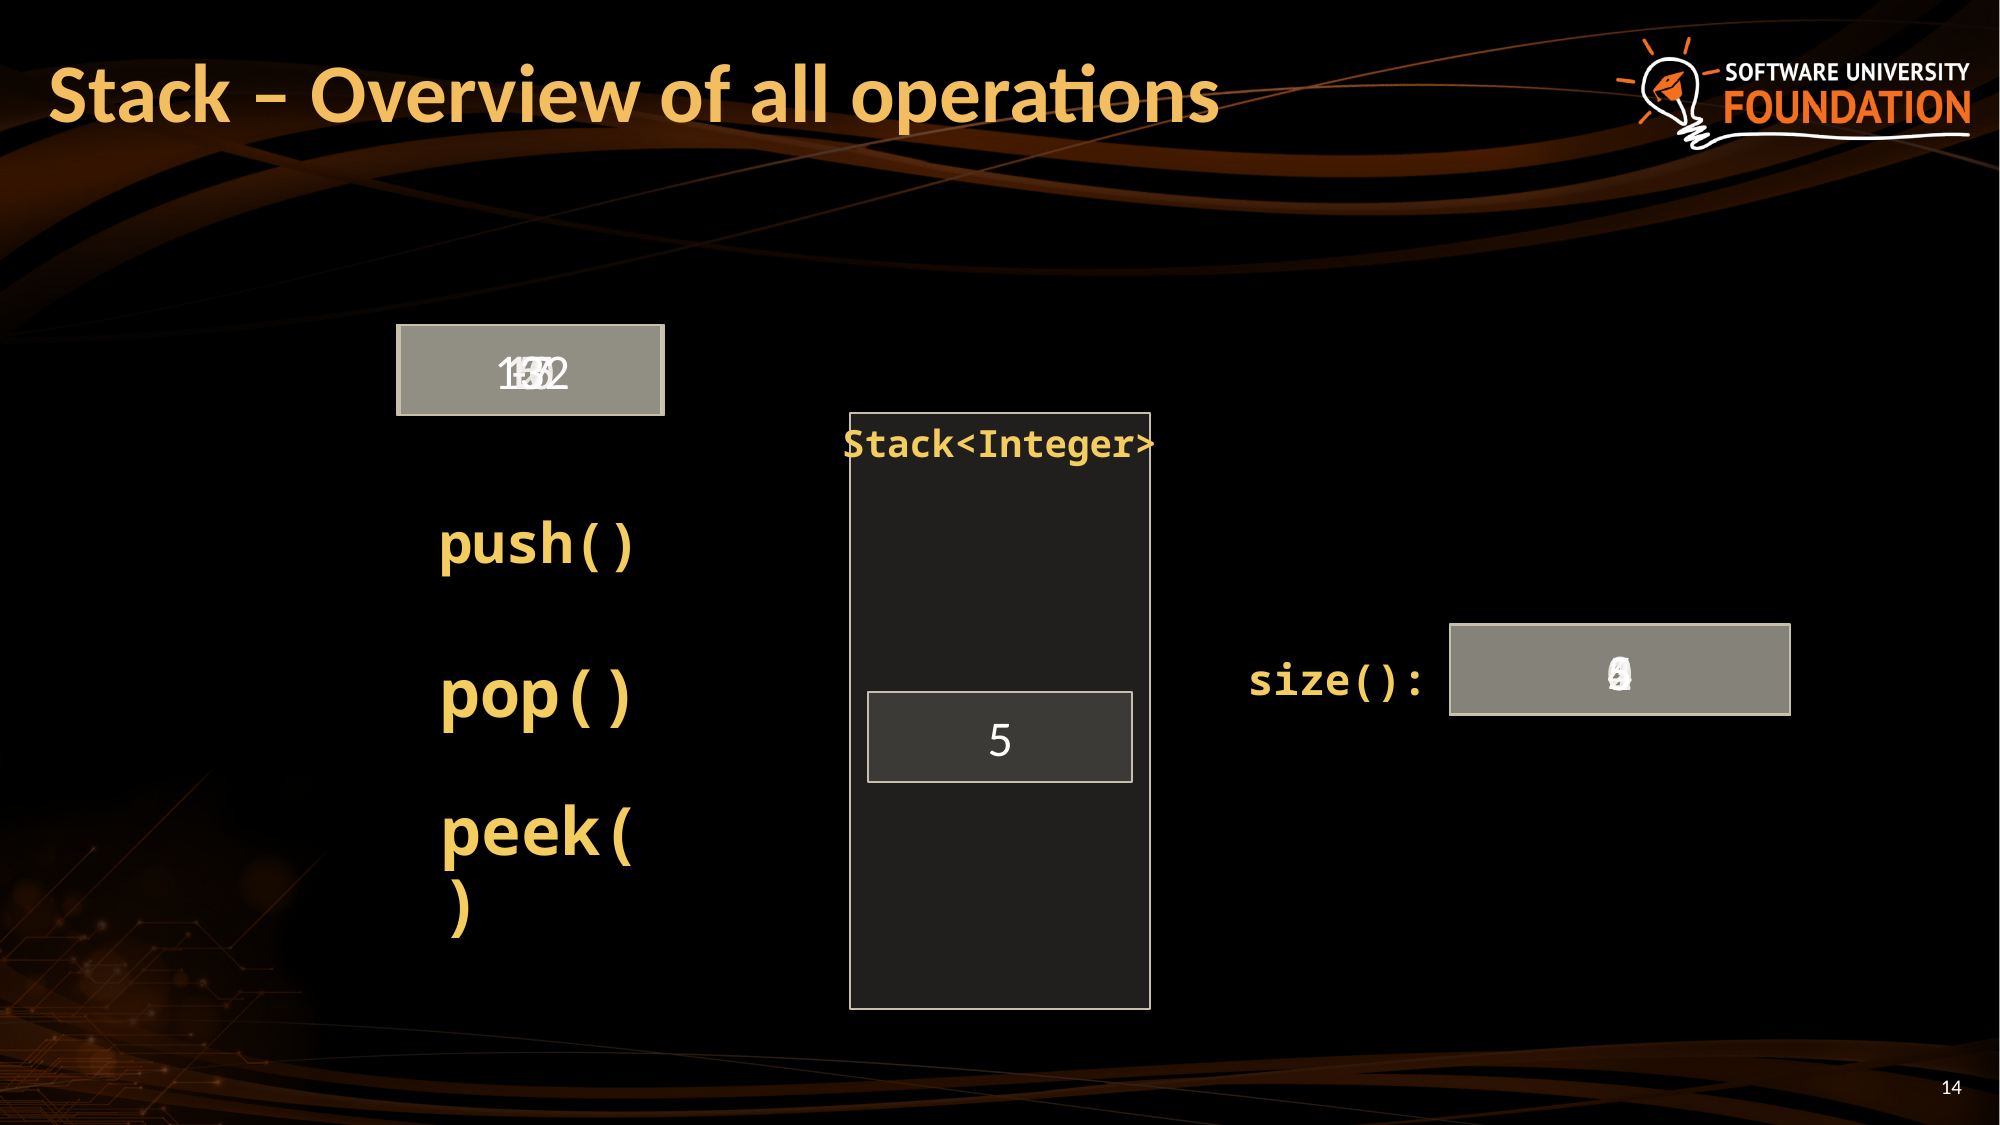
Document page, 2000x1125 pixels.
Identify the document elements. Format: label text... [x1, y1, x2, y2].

text_box [849, 473, 1150, 1010]
text_box 132 [399, 324, 665, 415]
text_box 5 [1449, 624, 1790, 715]
text_box peek() [323, 812, 688, 928]
slide_number 14 [1897, 1070, 1968, 1103]
text_box 5 [867, 691, 1133, 782]
title Stack – Overview of all operations [31, 4, 1603, 187]
text_box push() [323, 487, 665, 603]
text_box pop() [323, 638, 665, 754]
text_box Stack<Integer> [805, 412, 1194, 473]
picture [0, 0, 2000, 1125]
text_box size(): [1138, 638, 1464, 725]
